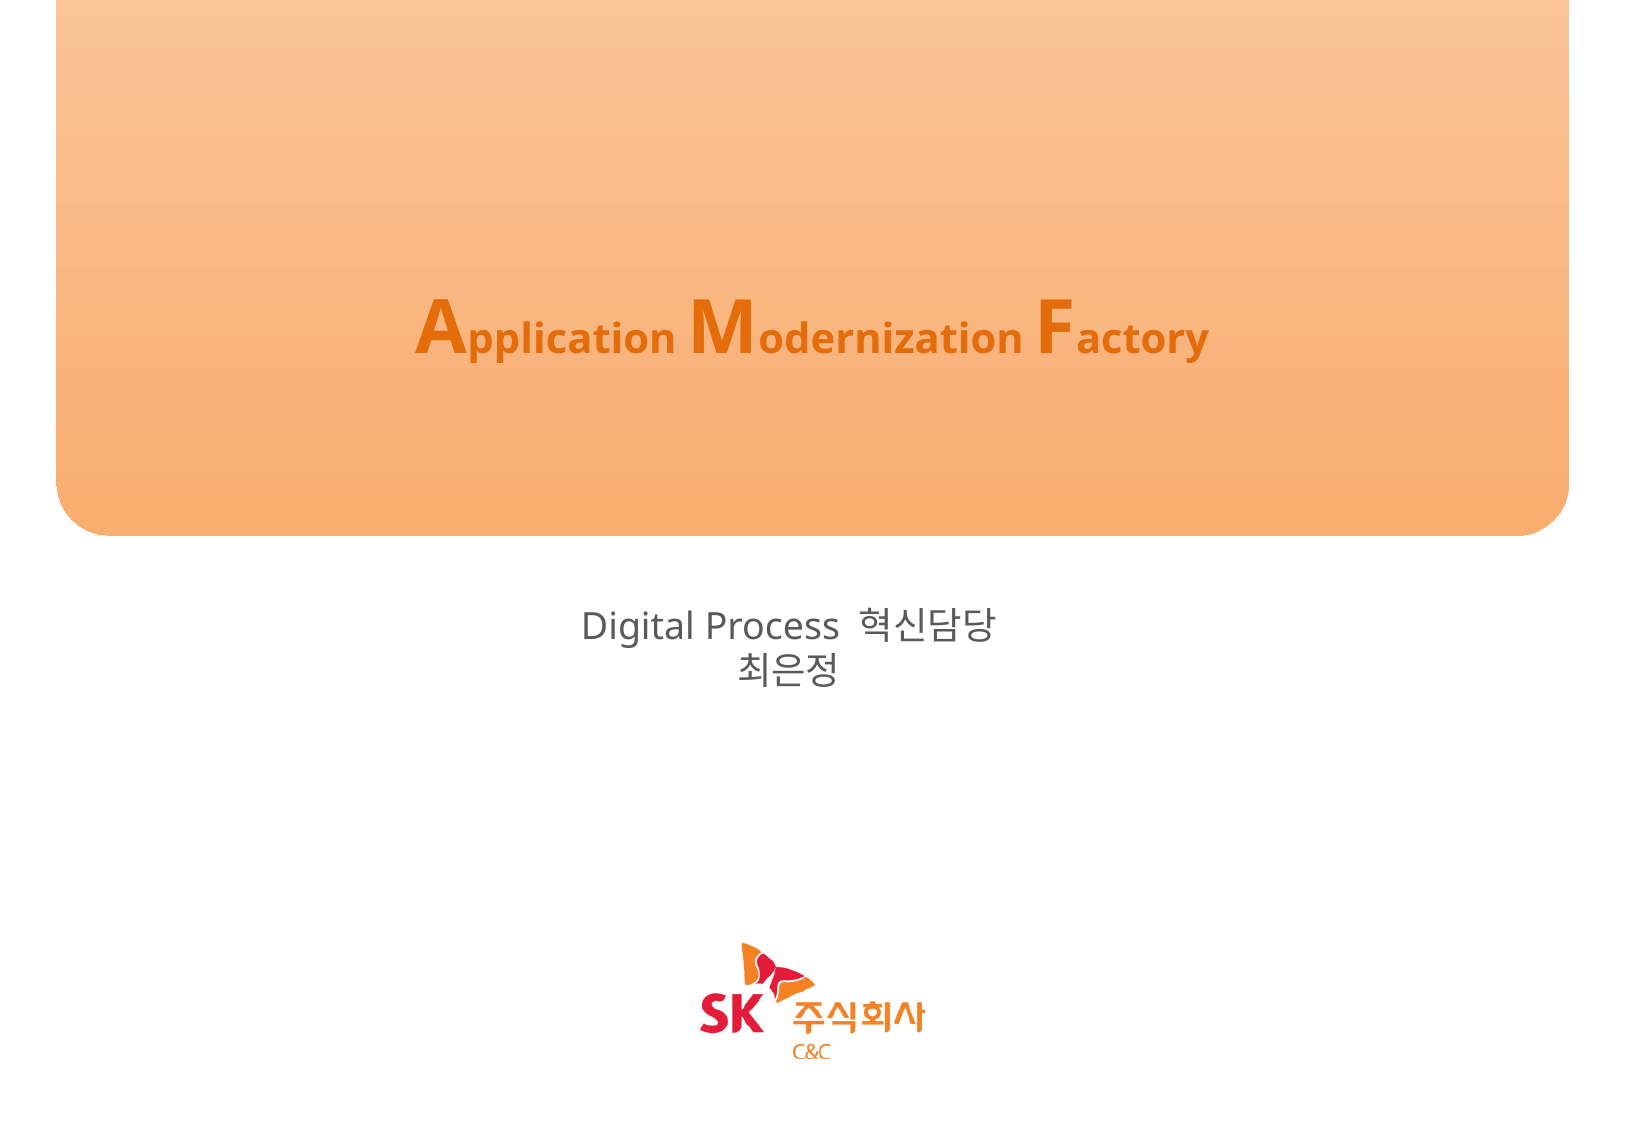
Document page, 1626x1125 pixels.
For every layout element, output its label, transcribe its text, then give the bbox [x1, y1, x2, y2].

text_box 애플리케이션 CI [0, 381, 1625, 498]
text_box Digital Process 혁신담당 최은정 [517, 594, 1061, 701]
text_box Application Modernization Factory [0, 274, 1625, 373]
picture [700, 943, 925, 1059]
